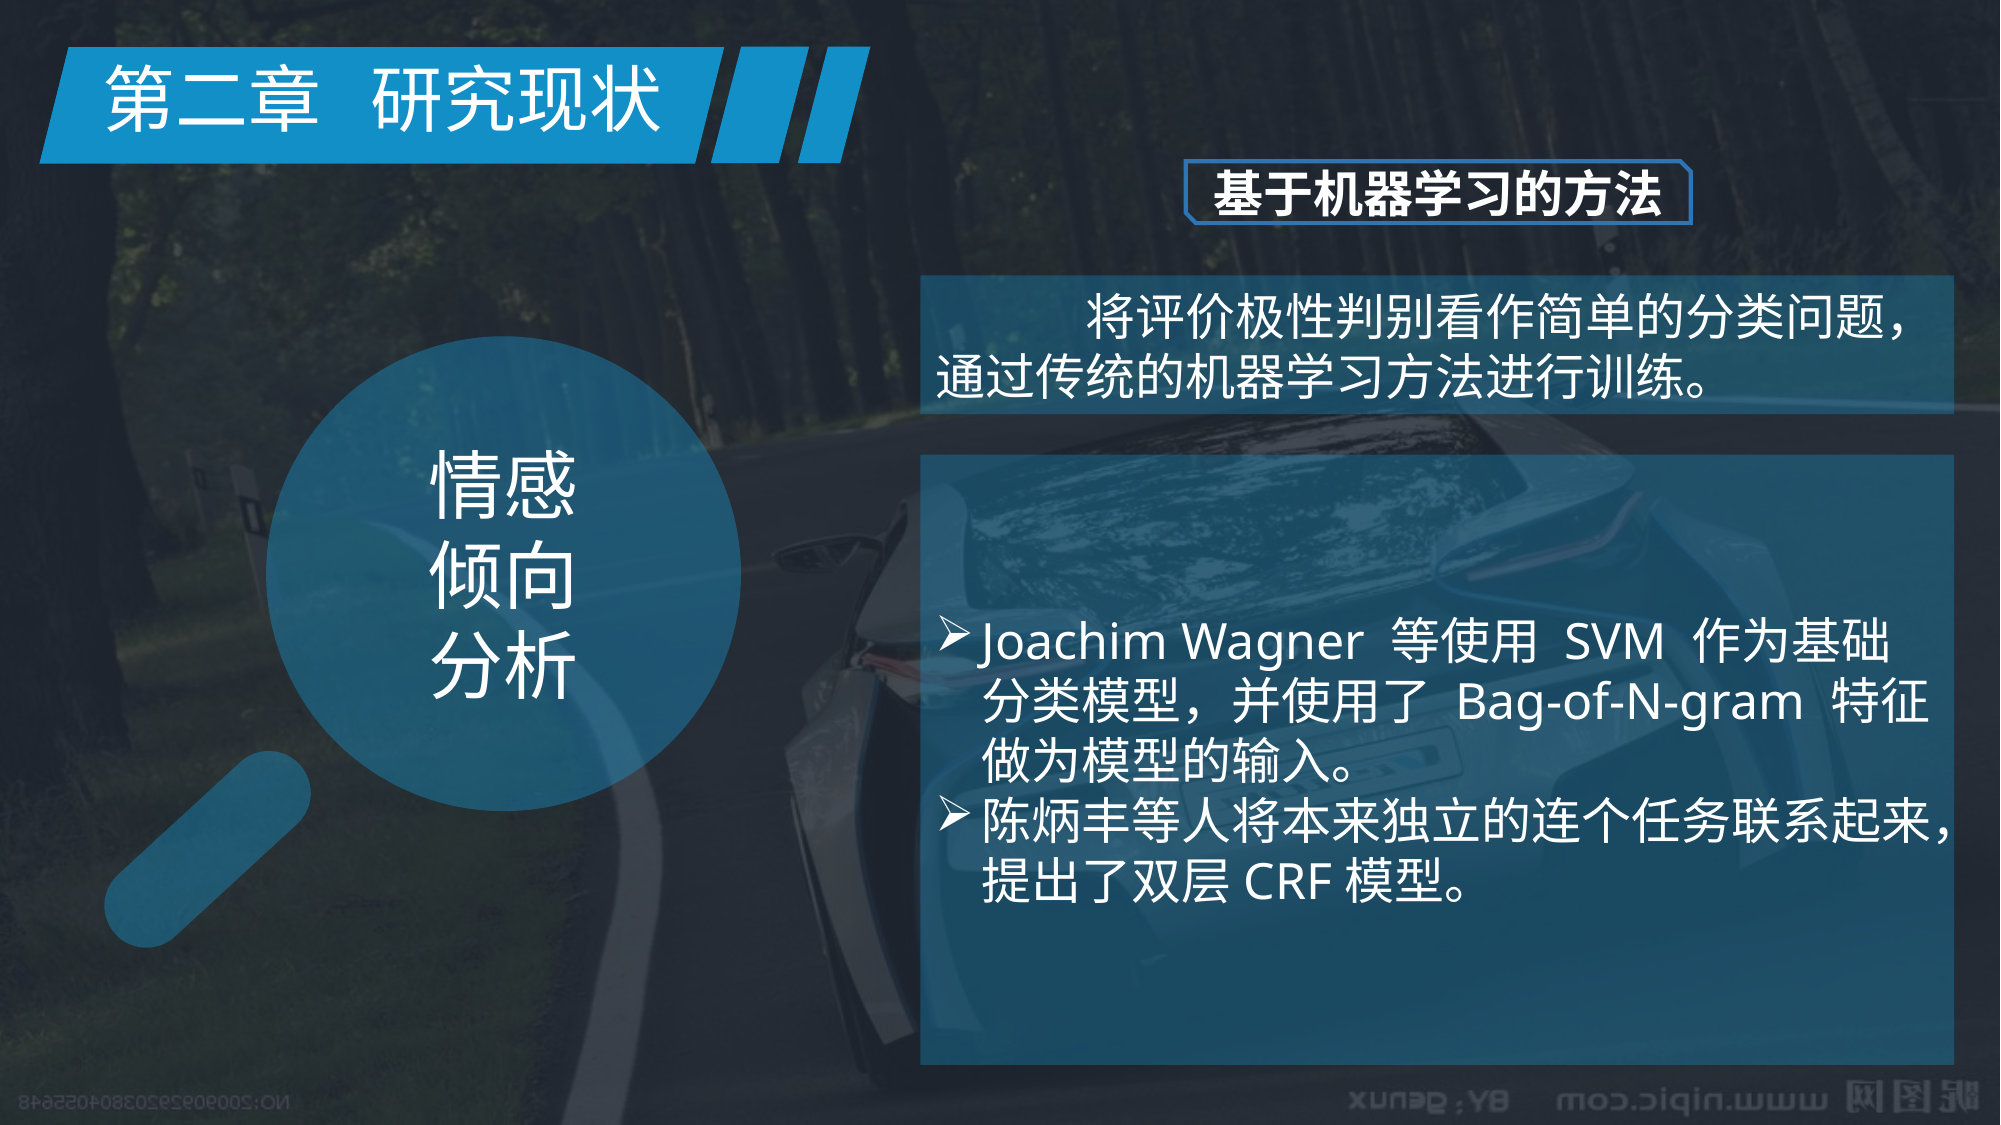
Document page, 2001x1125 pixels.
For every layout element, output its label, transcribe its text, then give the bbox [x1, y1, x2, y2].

text_box [709, 45, 811, 165]
text_box [38, 45, 726, 165]
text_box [82, 336, 742, 892]
text_box 基于机器学习的方法 [1185, 161, 1691, 224]
text_box 将评价极性判别看作简单的分类问题，通过传统的机器学习方法进行训练。 [919, 274, 1955, 415]
text_box Joachim Wagner 等使用 SVM 作为基础分类模型，并使用了 Bag-of-N-gram 特征做为模型的输入。 陈炳丰等人将本来独立的连个任务联系起来，提出了双层CRF模型。 [919, 454, 1955, 1066]
text_box [796, 45, 872, 165]
text_box 第二章 研究现状 [87, 46, 678, 149]
